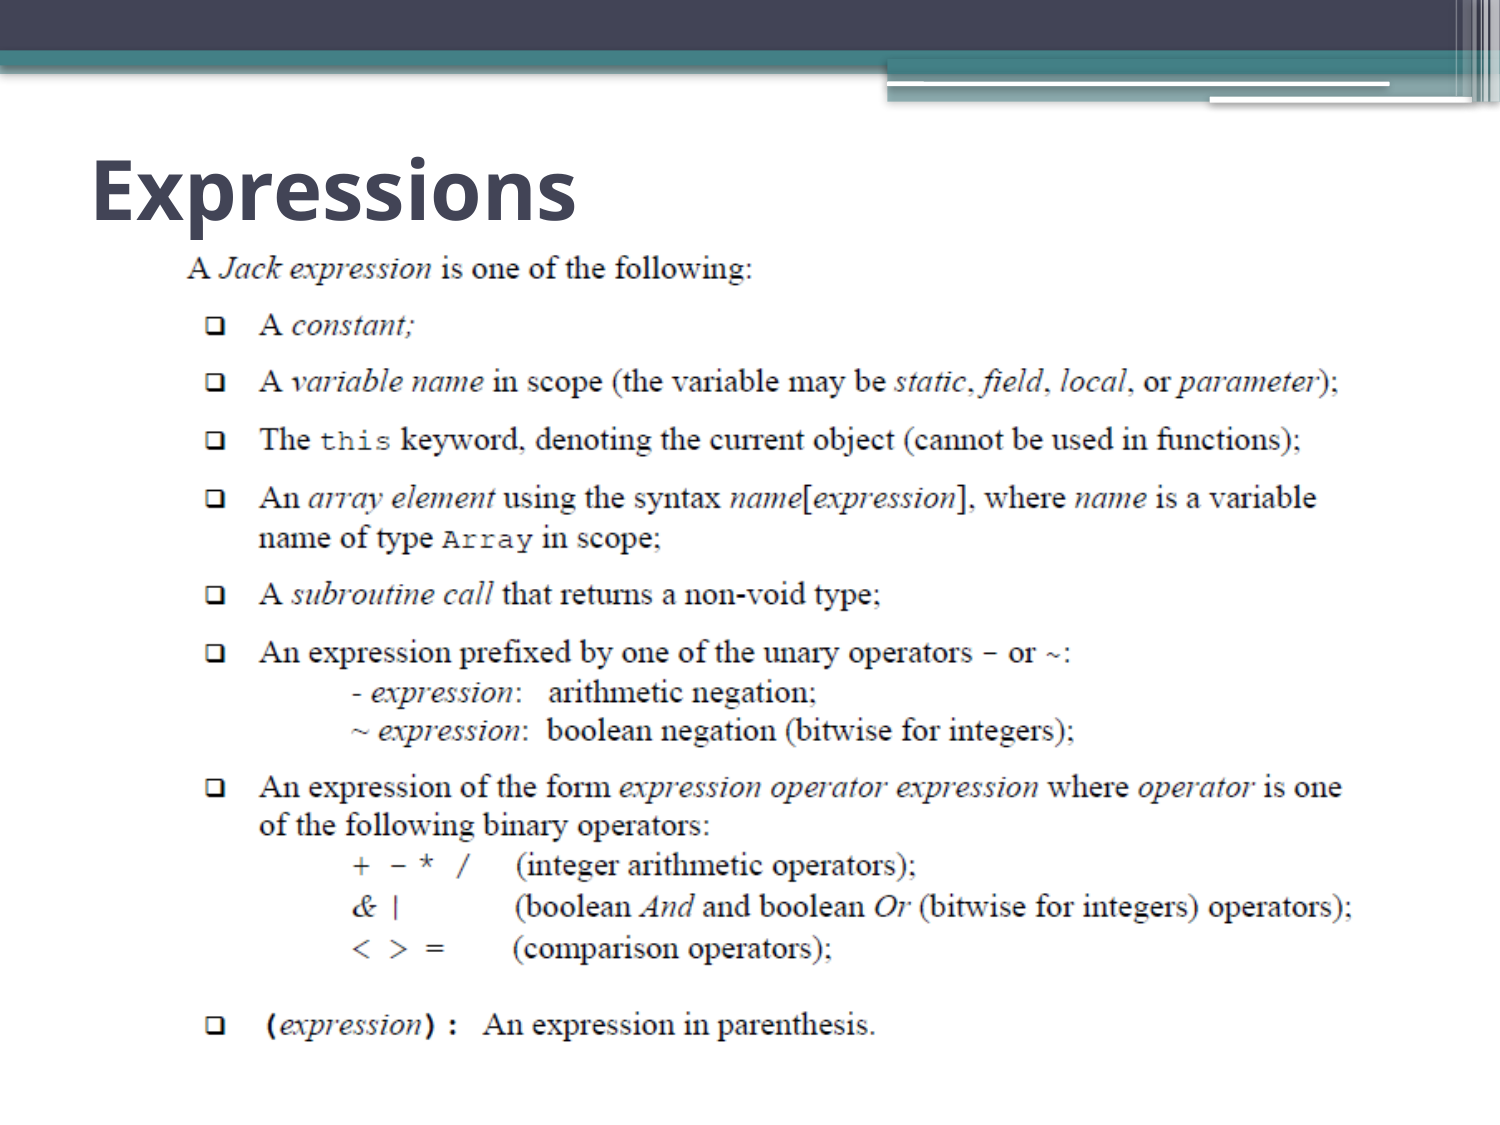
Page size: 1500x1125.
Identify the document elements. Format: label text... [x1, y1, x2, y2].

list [174, 249, 1376, 1055]
title Expressions [75, 99, 1425, 275]
